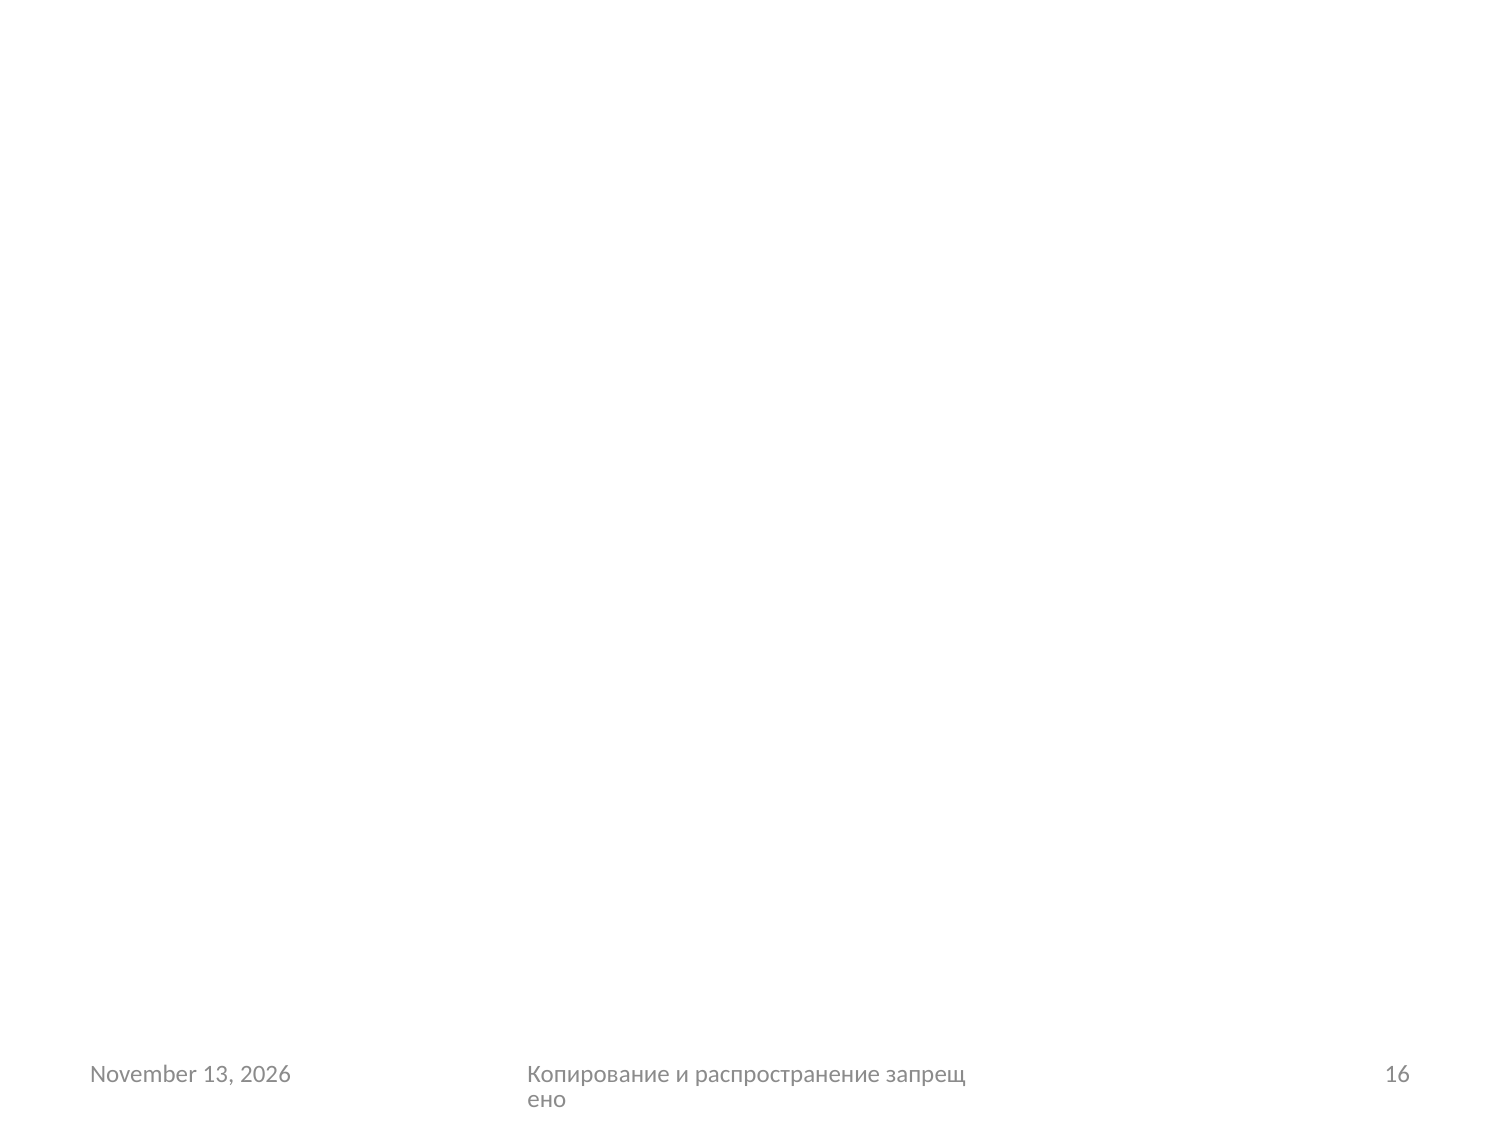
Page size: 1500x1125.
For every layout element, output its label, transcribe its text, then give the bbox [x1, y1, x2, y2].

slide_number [75, 1042, 425, 1103]
slide_number 16 [1074, 1042, 1425, 1103]
footer Копирование и распространение запрещено [512, 1042, 988, 1103]
